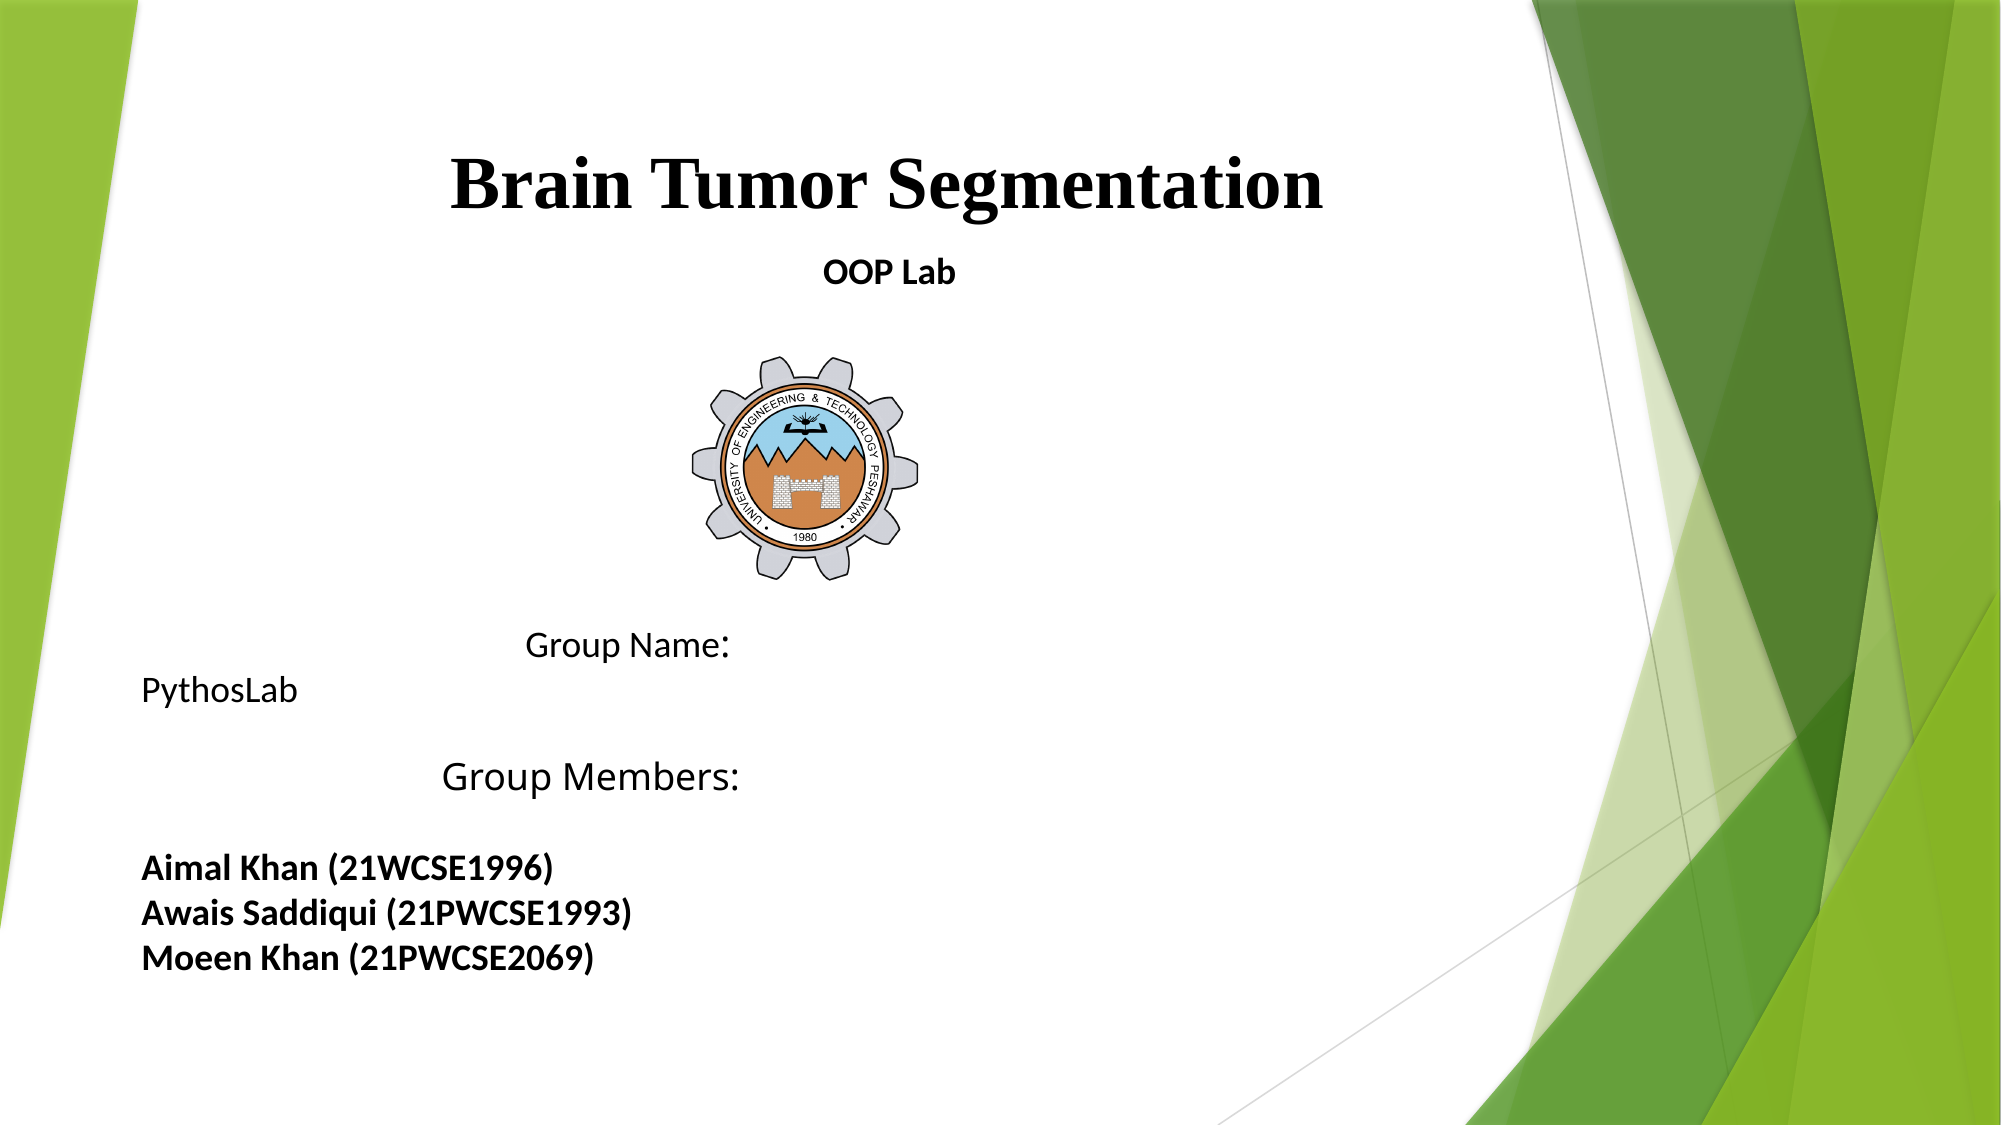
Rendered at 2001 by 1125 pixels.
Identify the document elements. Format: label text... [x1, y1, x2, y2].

text_box Group Members: Aimal Khan (21WCSE1996) Awais Saddiqui (21PWCSE1993) Moeen Khan (21PWCSE2069) [126, 745, 1129, 986]
picture [687, 351, 926, 586]
text_box OOP Lab [658, 239, 1015, 300]
title Brain Tumor Segmentation [179, 106, 1596, 231]
text_box Group Name: PythosLab [126, 612, 1129, 717]
